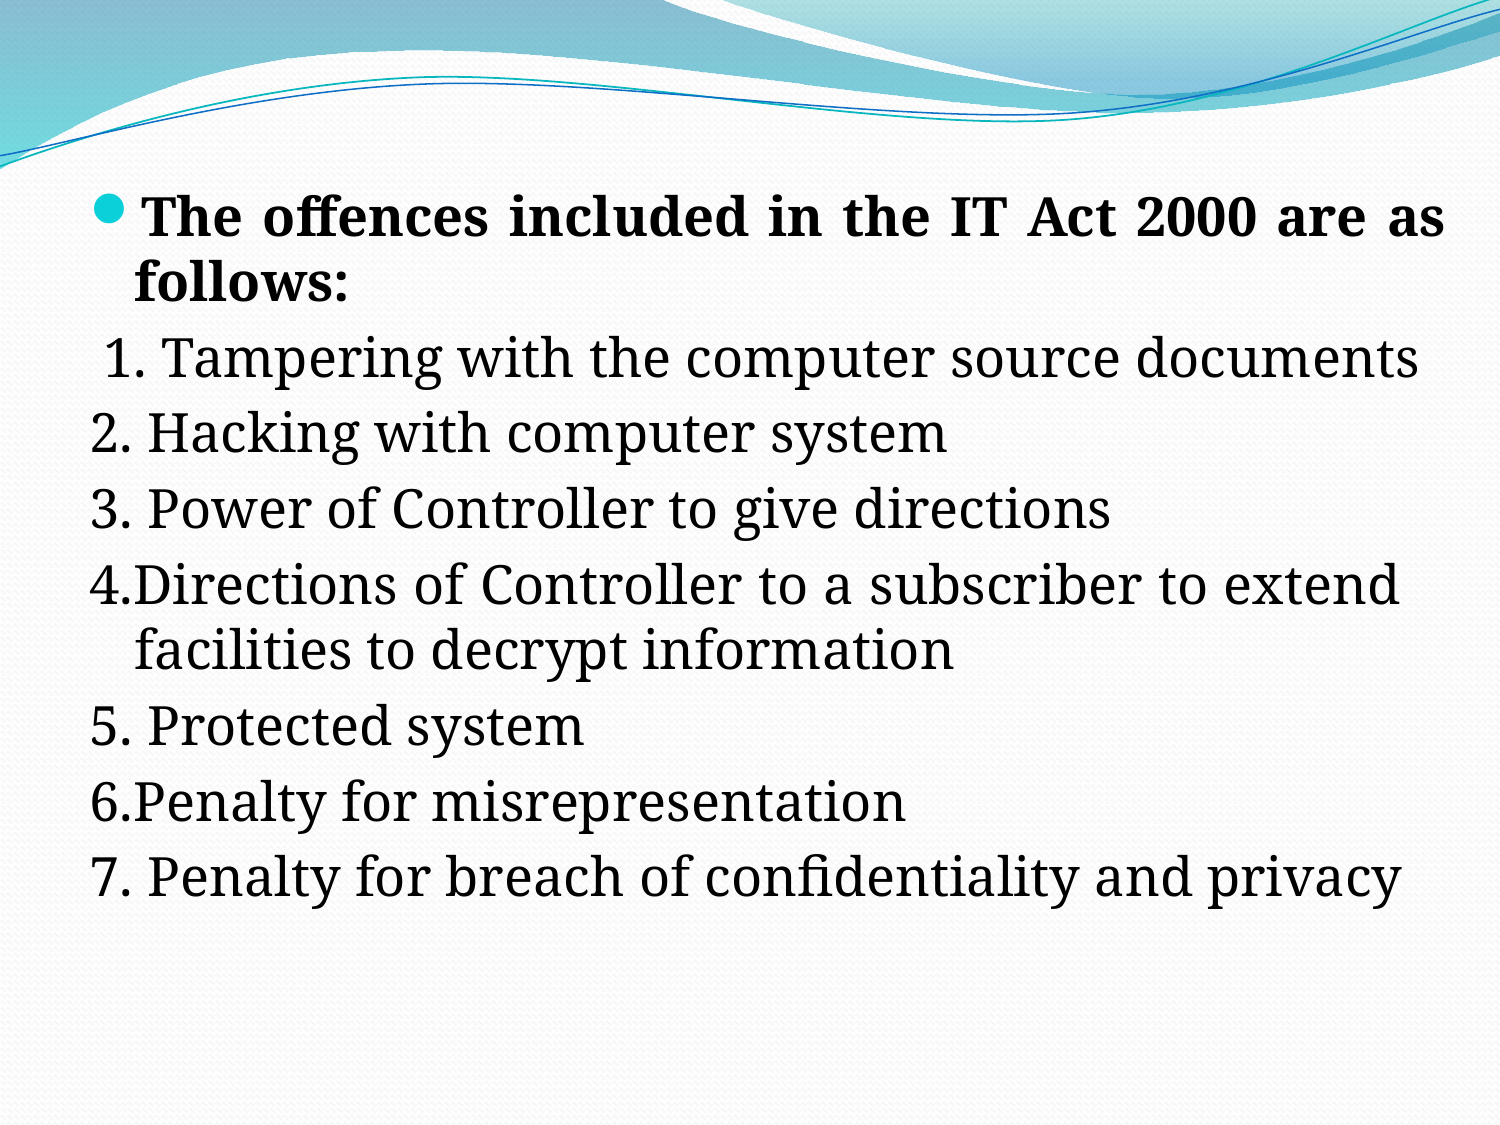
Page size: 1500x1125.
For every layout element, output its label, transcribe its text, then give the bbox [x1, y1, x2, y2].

list The offences included in the IT Act 2000 are as follows: 1. Tampering with the computer source documents 2. Hacking with computer system 3. Power of Controller to give directions 4.Directions of Controller to a subscriber to extend facilities to decrypt information 5. Protected system 6.Penalty for misrepresentation 7. Penalty for breach of confidentiality and privacy [75, 174, 1463, 1038]
